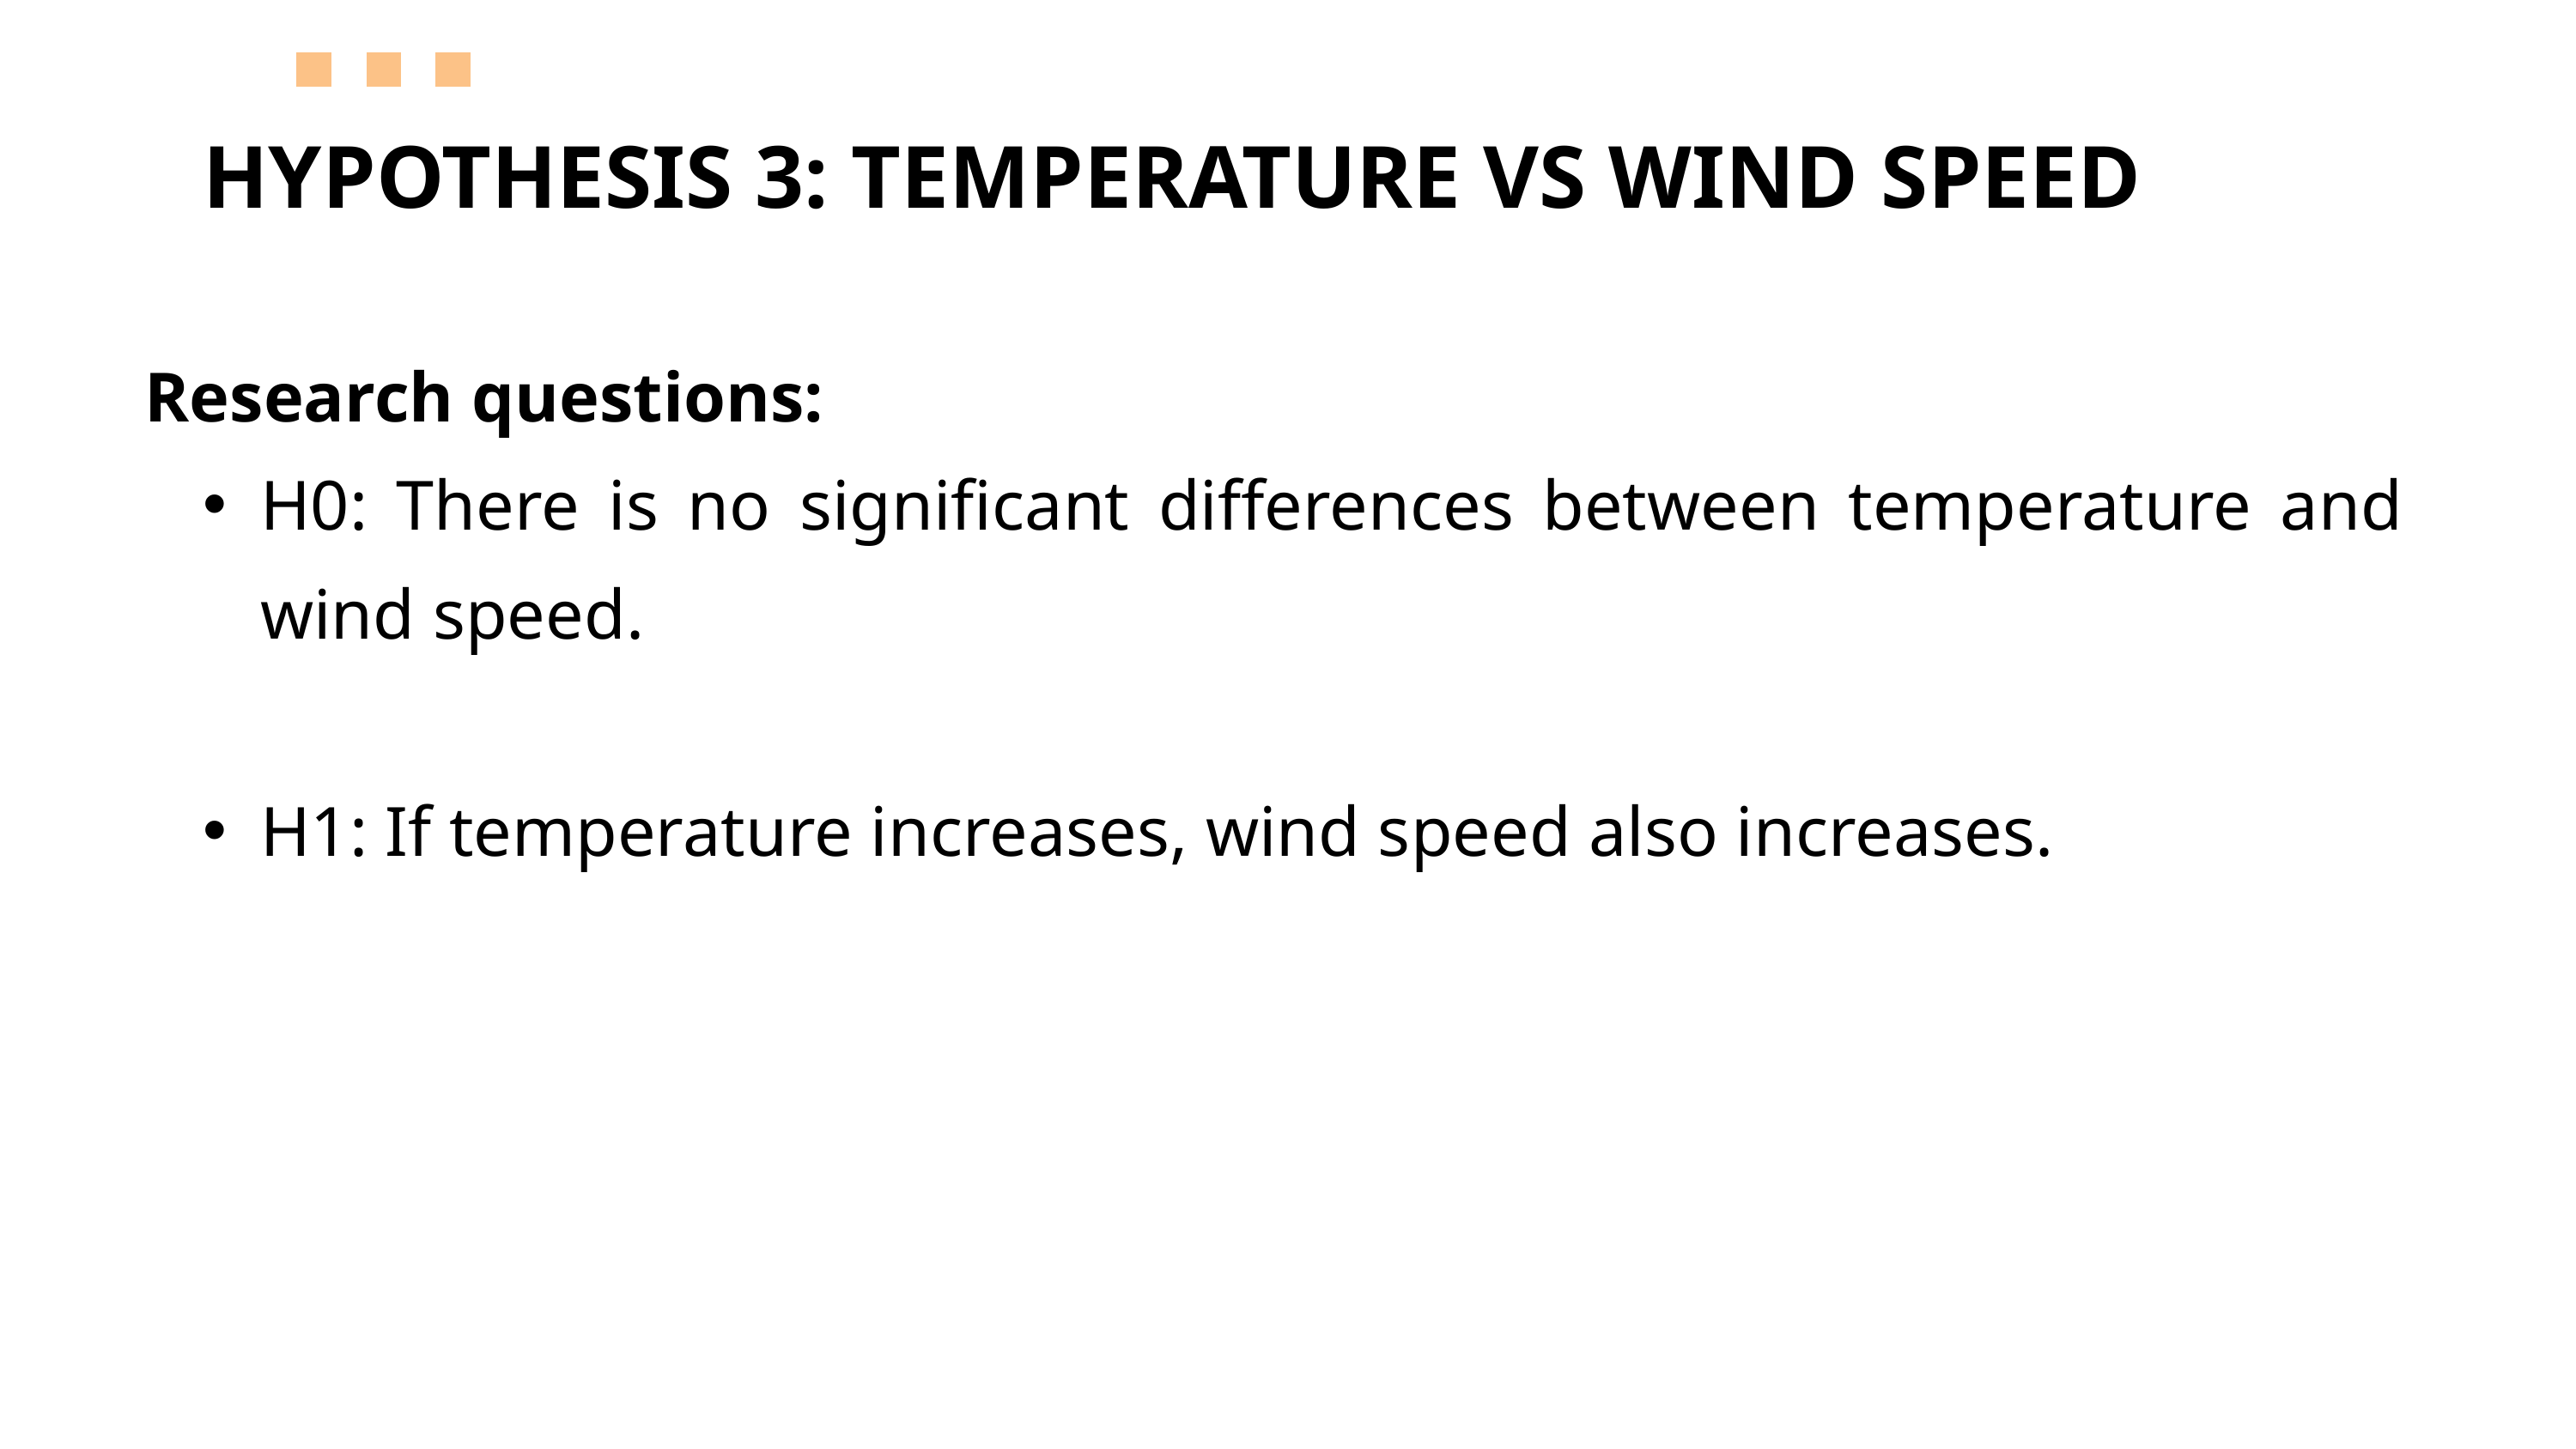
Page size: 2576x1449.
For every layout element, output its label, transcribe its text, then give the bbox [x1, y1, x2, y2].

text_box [295, 52, 471, 88]
text_box HYPOTHESIS 3: TEMPERATURE VS WIND SPEED [203, 133, 2373, 317]
text_box Research questions: H0: There is no significant differences between temperature and wind speed. H1: If temperature increases, wind speed also increases. [144, 326, 2404, 979]
